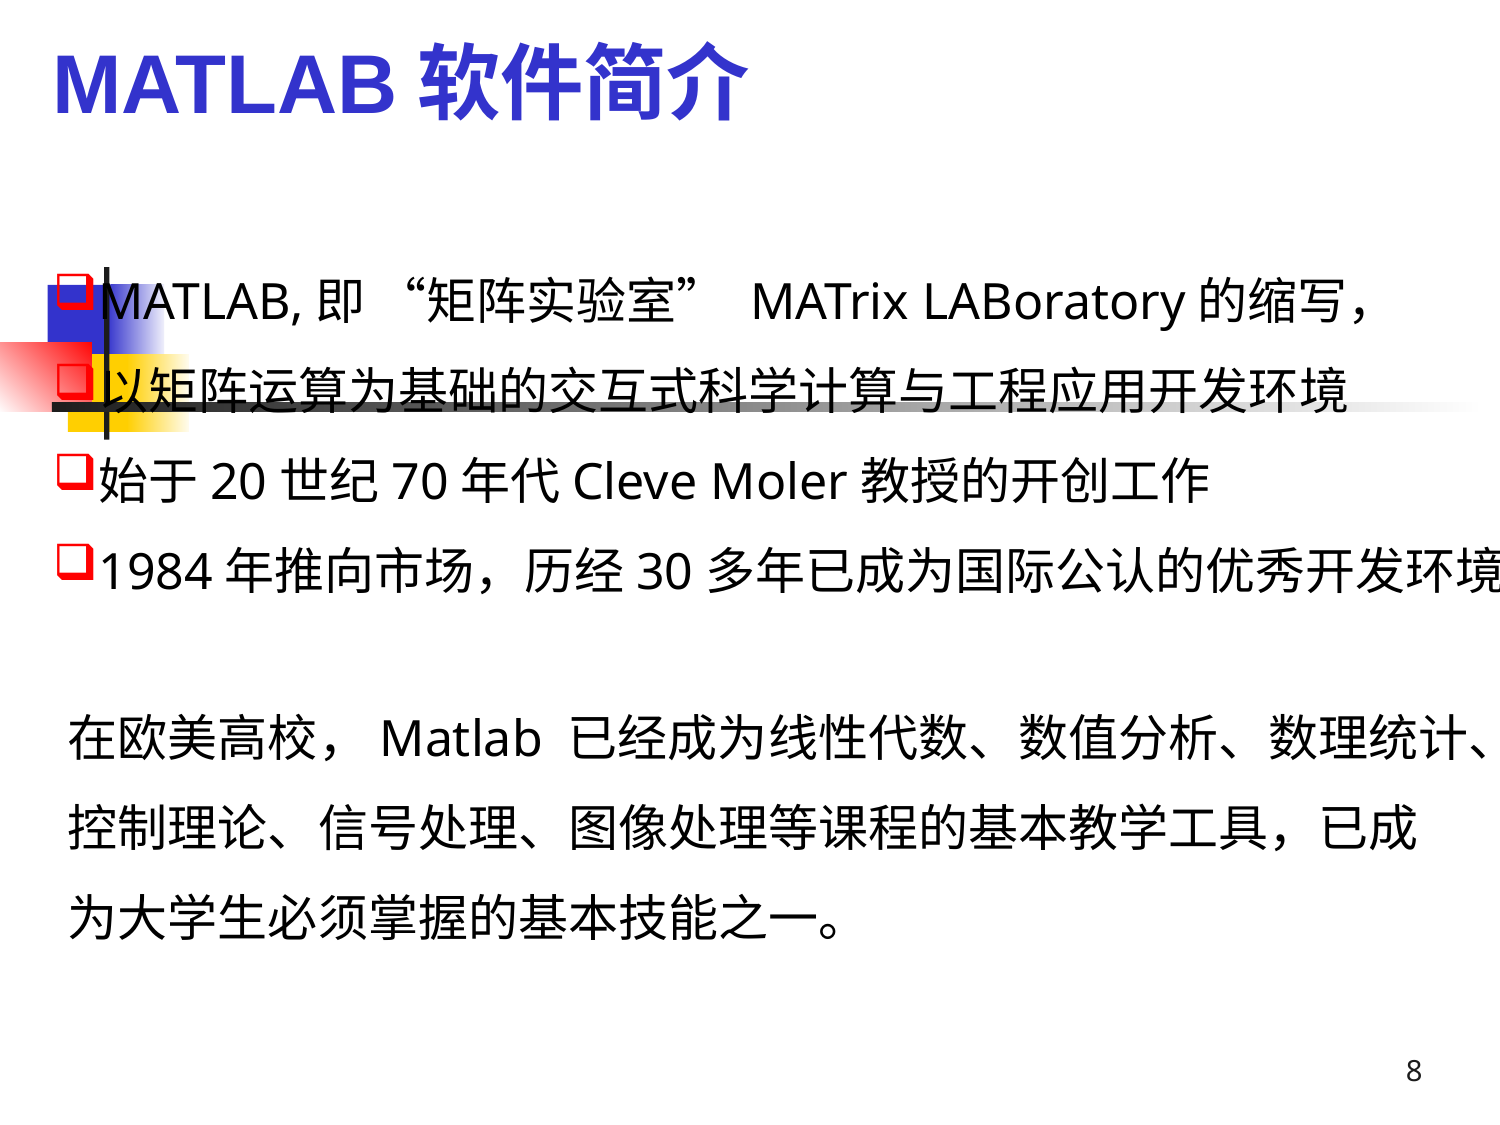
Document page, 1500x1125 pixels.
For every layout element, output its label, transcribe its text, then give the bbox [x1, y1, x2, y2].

text_box MATLAB,即 “矩阵实验室” MATrix LABoratory的缩写， 以矩阵运算为基础的交互式科学计算与工程应用开发环境 始于20世纪70年代Cleve Moler教授的开创工作 1984年推向市场，历经30多年已成为国际公认的优秀开发环境 [38, 231, 1500, 607]
text_box MATLAB软件简介 [37, 0, 1325, 138]
text_box 在欧美高校，Matlab 已经成为线性代数、数值分析、数理统计、 控制理论、信号处理、图像处理等课程的基本教学工具，已成 为大学生必须掌握的基本技能之一。 [53, 668, 1500, 954]
slide_number 8 [1125, 1025, 1438, 1100]
